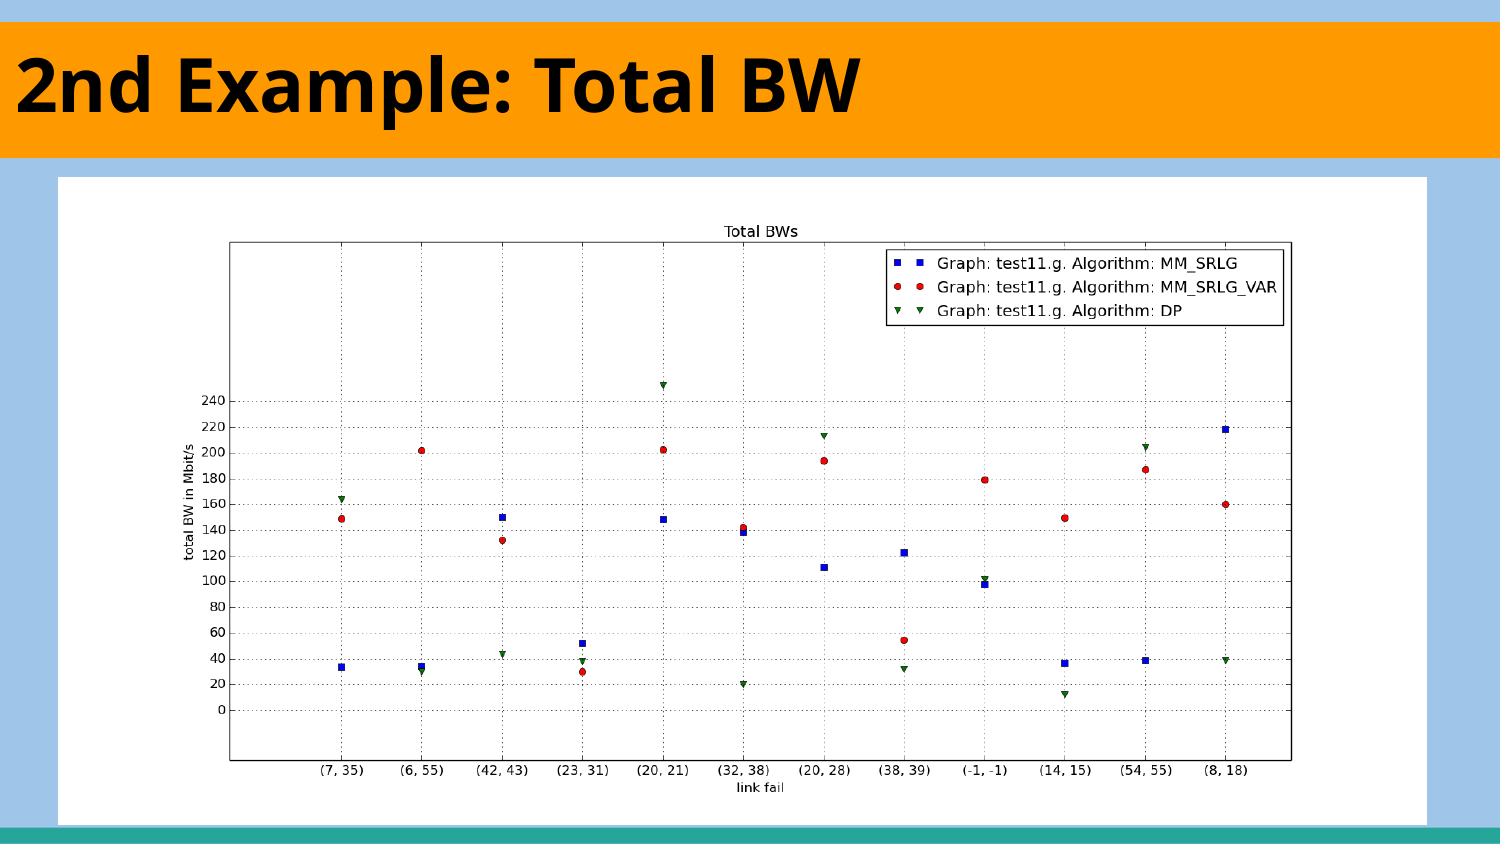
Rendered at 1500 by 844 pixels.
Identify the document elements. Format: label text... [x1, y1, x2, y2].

title 2nd Example: Total BW [0, 22, 1500, 159]
picture [58, 177, 1427, 825]
